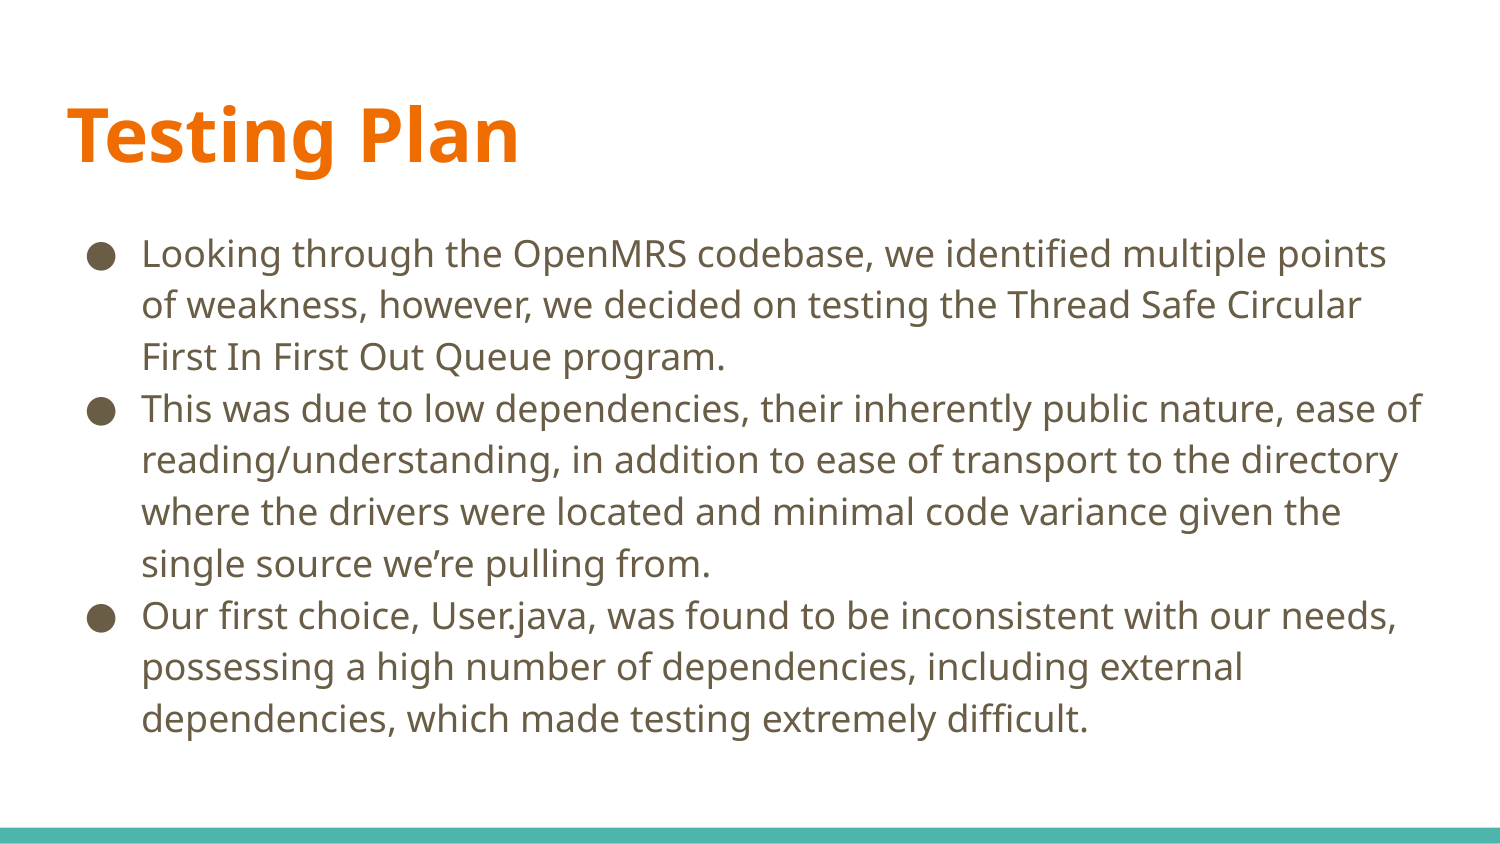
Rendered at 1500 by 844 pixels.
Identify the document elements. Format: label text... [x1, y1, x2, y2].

title Testing Plan [51, 72, 1449, 189]
list Looking through the OpenMRS codebase, we identified multiple points of weakness, however, we decided on testing the Thread Safe Circular First In First Out Queue program. This was due to low dependencies, their inherently public nature, ease of reading/understanding, in addition to ease of transport to the directory where the drivers were located and minimal code variance given the single source we’re pulling from. Our first choice, User.java, was found to be inconsistent with our needs, possessing a high number of dependencies, including external dependencies, which made testing extremely difficult. [51, 207, 1449, 750]
